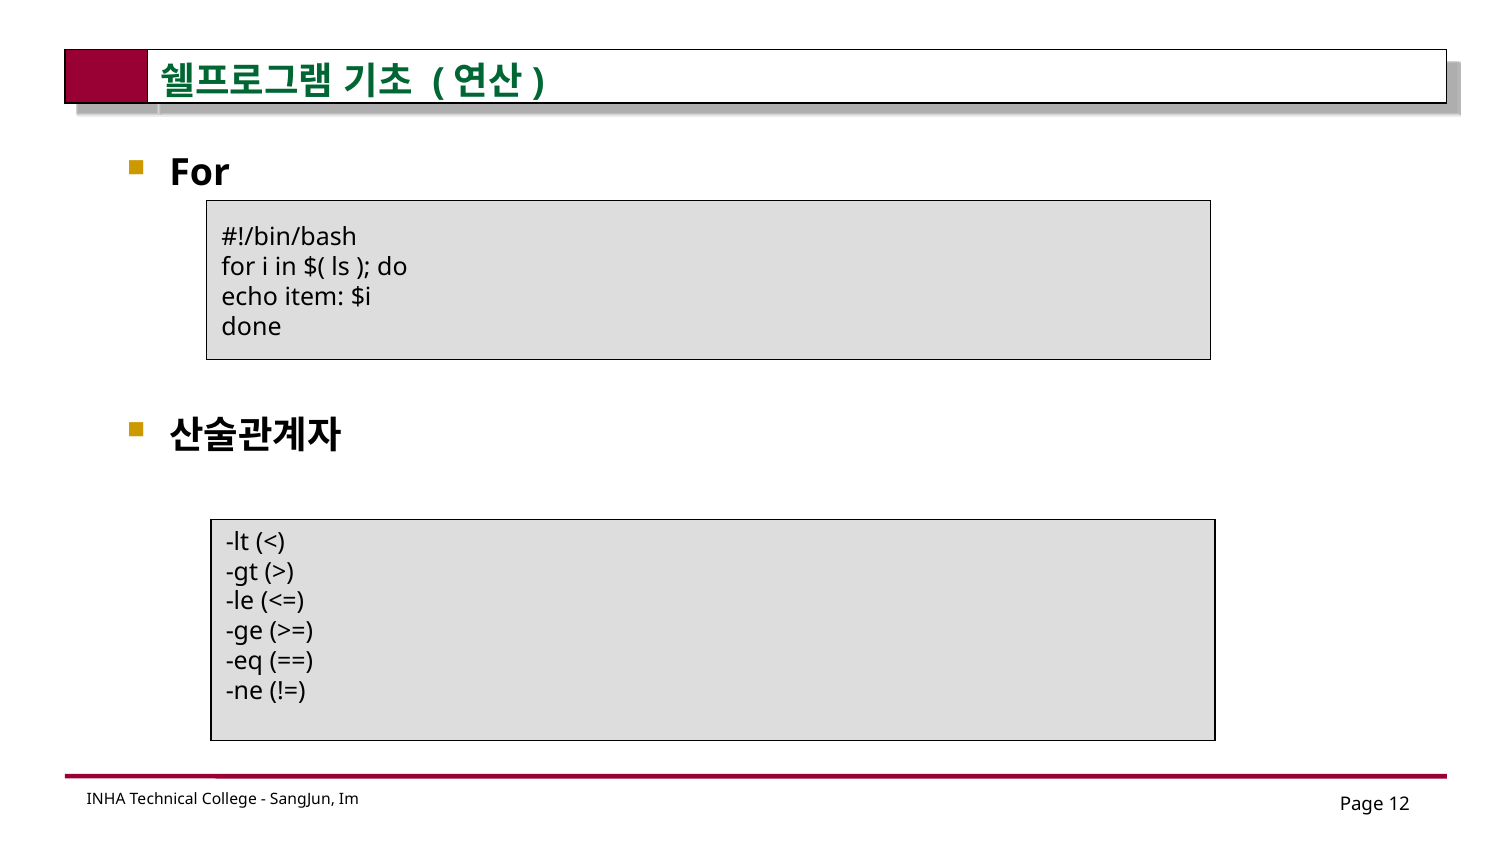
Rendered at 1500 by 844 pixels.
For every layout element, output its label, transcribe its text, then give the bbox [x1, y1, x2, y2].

text_box #!/bin/bash for i in $( ls ); do echo item: $i done [206, 200, 1211, 360]
text_box -lt (<) -gt (>) -le (<=) -ge (>=) -eq (==) -ne (!=) [211, 519, 1216, 741]
slide_number Page 12 [1074, 784, 1426, 825]
title 쉘프로그램 기초 (연산) [145, 49, 1388, 110]
list For 산술관계자 [111, 140, 1389, 783]
